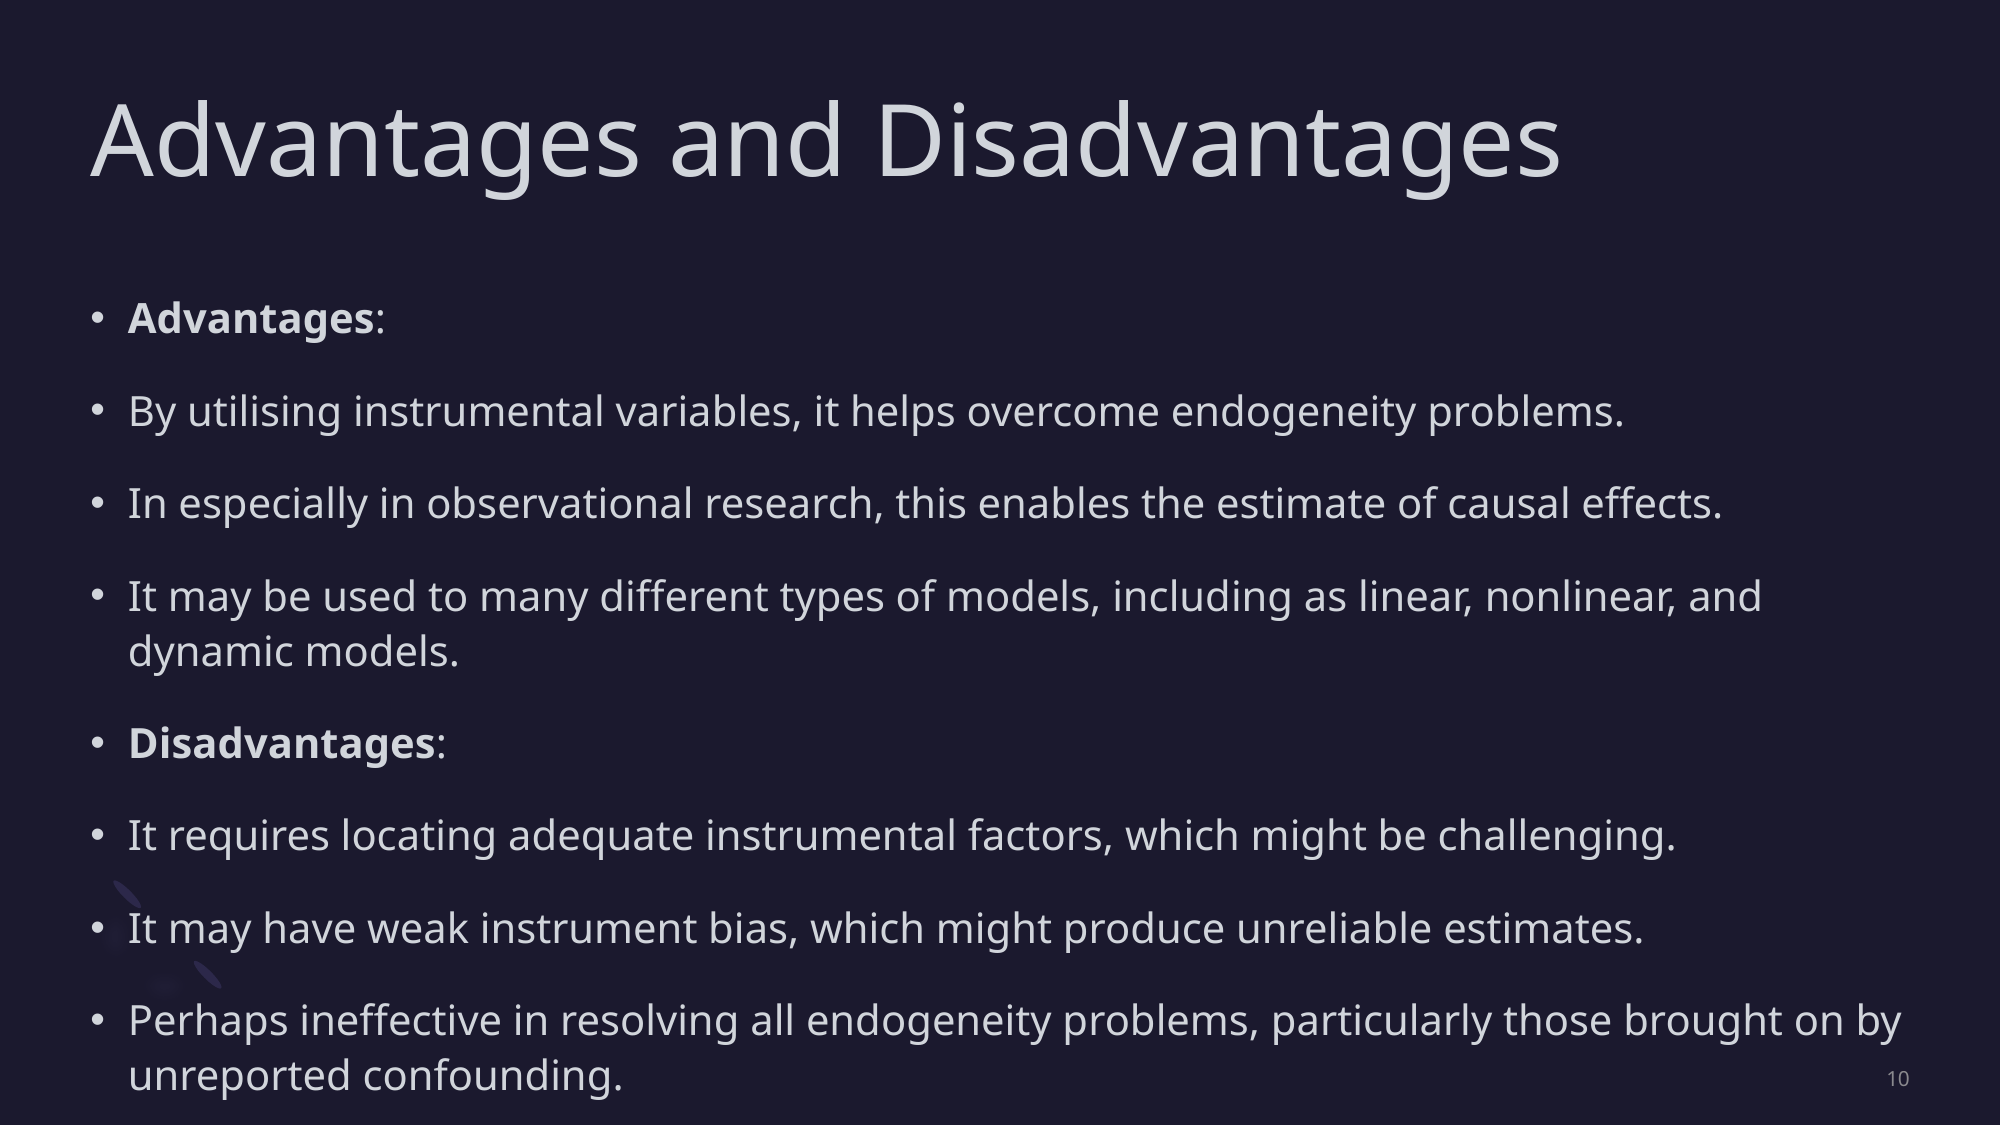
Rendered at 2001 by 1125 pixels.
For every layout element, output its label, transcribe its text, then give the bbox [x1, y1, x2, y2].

slide_number 10 [1632, 1067, 1910, 1093]
title Advantages and Disadvantages [90, 90, 1910, 286]
list Advantages: By utilising instrumental variables, it helps overcome endogeneity problems. In especially in observational research, this enables the estimate of causal effects. It may be used to many different types of models, including as linear, nonlinear, and dynamic models. Disadvantages: It requires locating adequate instrumental factors, which might be challenging. It may have weak instrument bias, which might produce unreliable estimates. Perhaps ineffective in resolving all endogeneity problems, particularly those brought on by unreported confounding. [90, 286, 1910, 1068]
